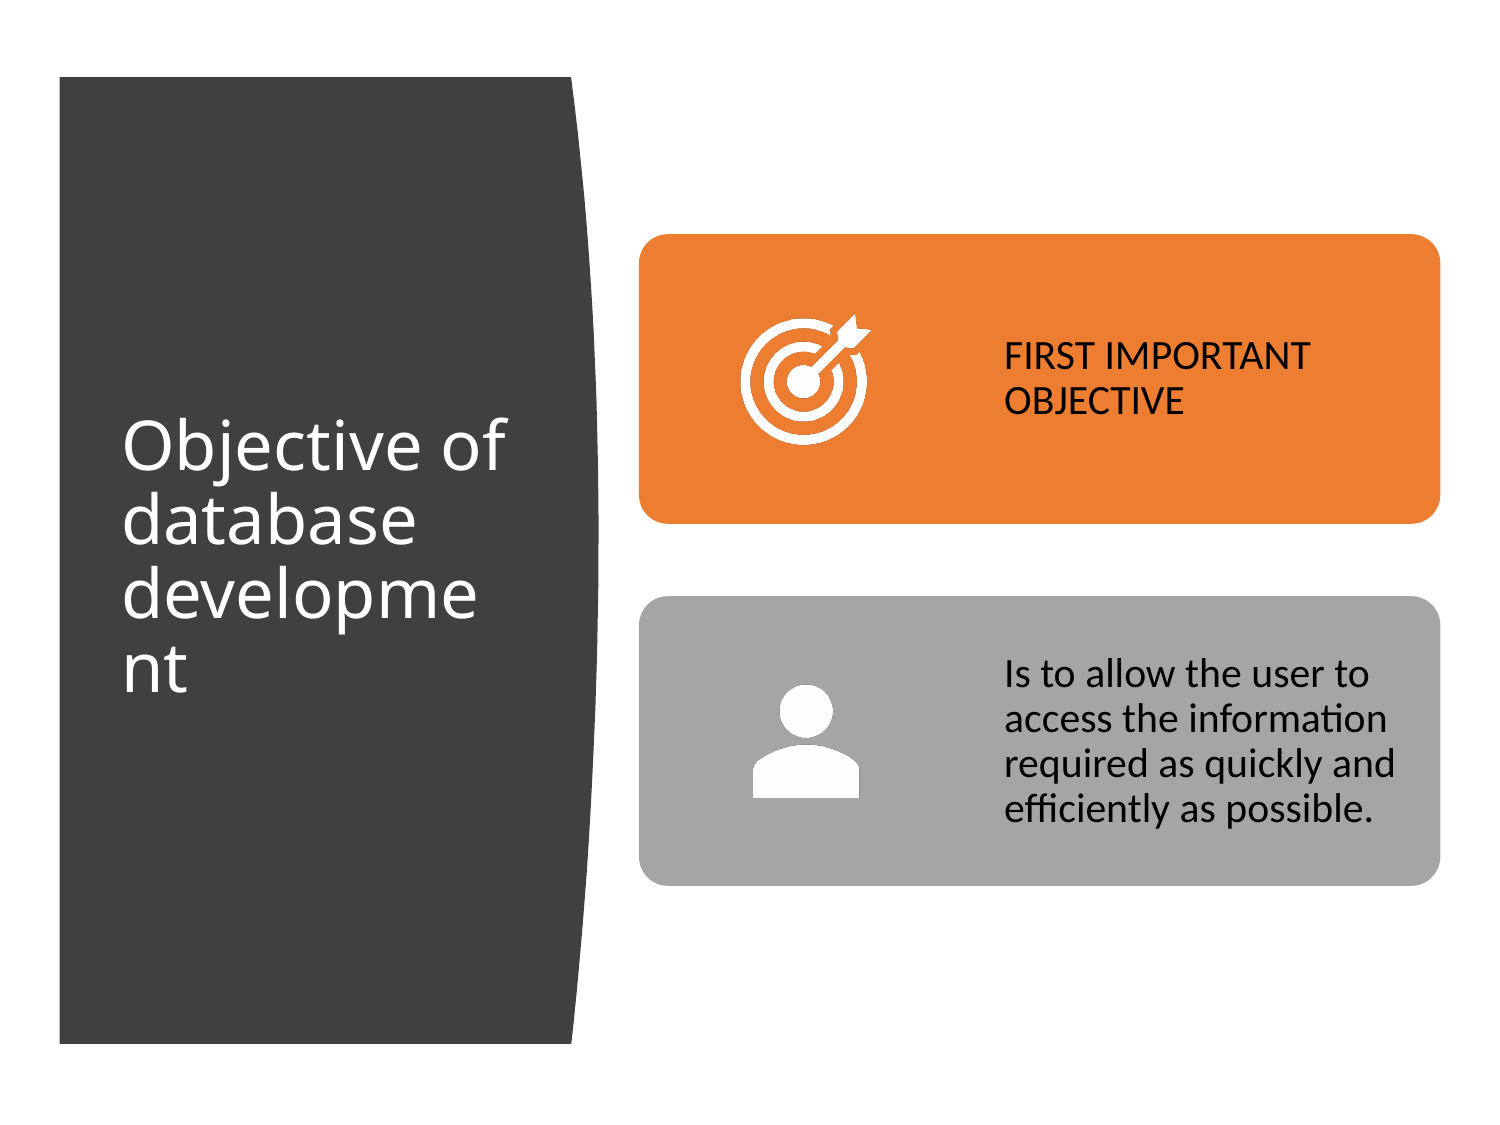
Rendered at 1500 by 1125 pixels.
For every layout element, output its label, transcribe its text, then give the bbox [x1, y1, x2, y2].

title Objective of database development [106, 166, 527, 953]
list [638, 77, 1441, 1043]
text_box [58, 76, 600, 1045]
